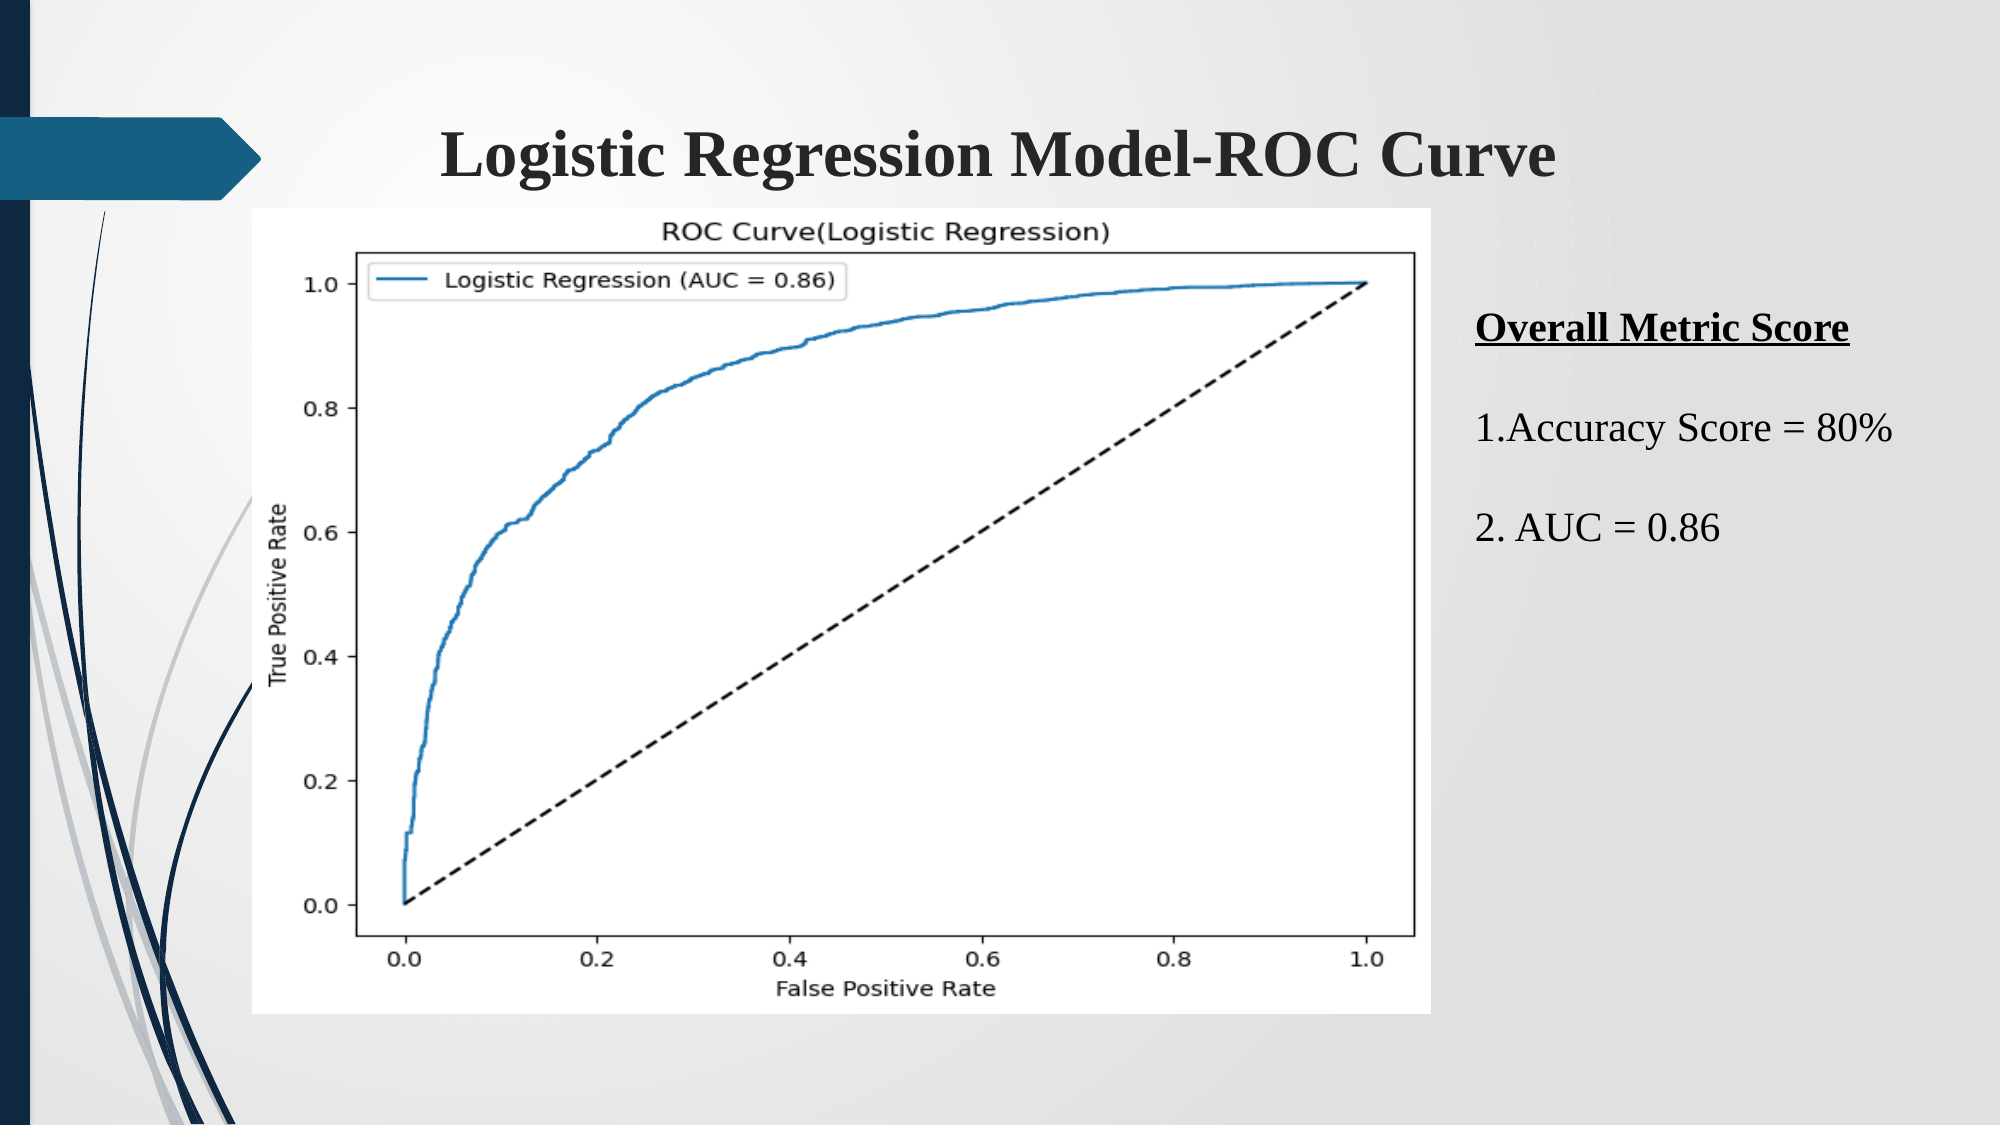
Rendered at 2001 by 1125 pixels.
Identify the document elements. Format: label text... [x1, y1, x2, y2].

title Logistic Regression Model-ROC Curve [425, 102, 1888, 245]
text_box Overall Metric Score 1.Accuracy Score = 80% 2. AUC = 0.86 [1459, 291, 2000, 563]
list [252, 208, 1431, 1015]
